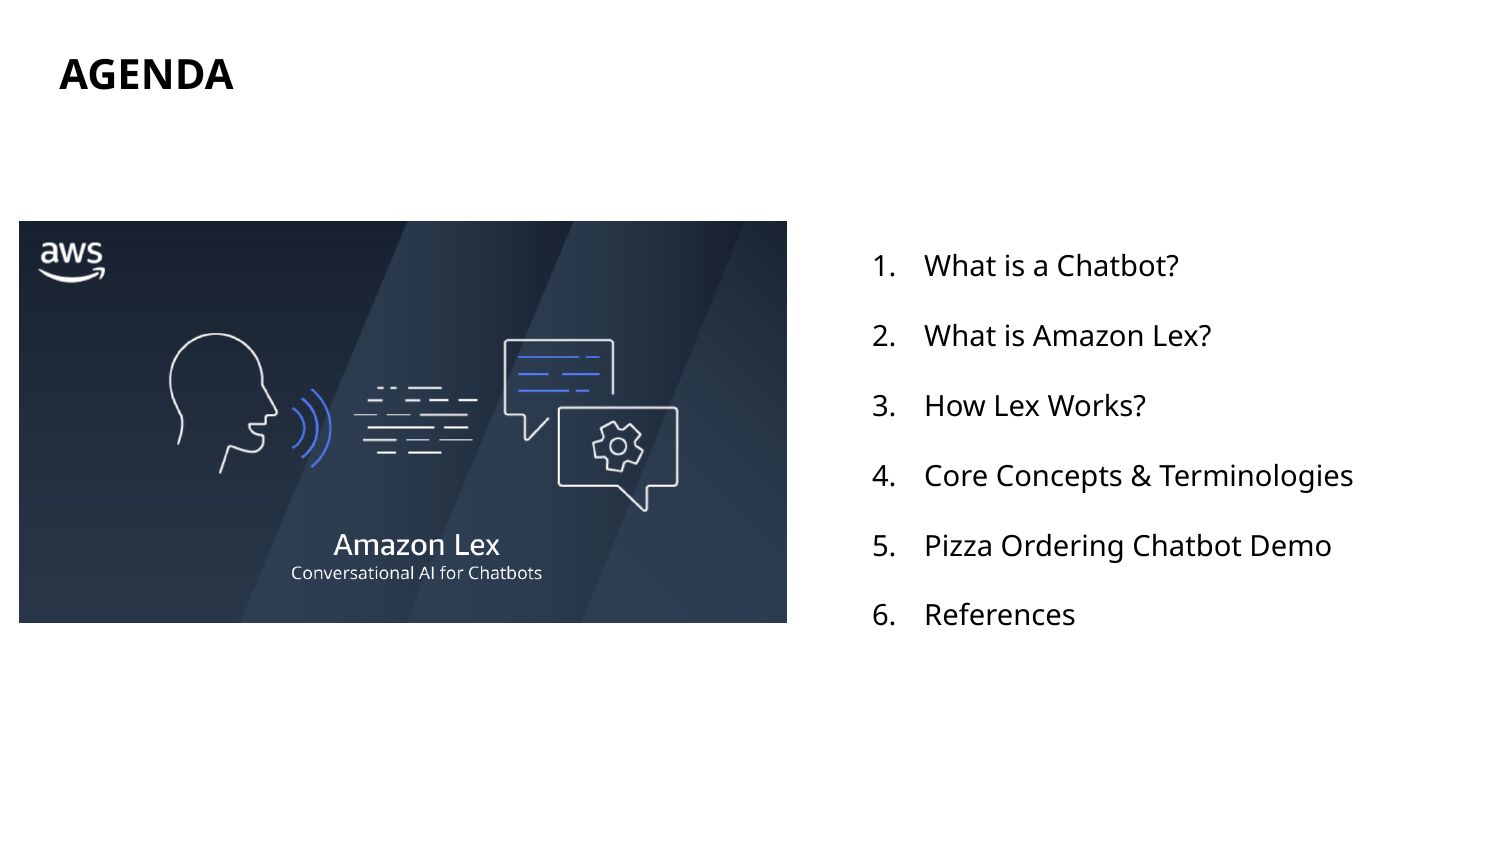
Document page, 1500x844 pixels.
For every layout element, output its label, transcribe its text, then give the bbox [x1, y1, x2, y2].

text_box AGENDA [44, 32, 1456, 113]
text_box What is a Chatbot? What is Amazon Lex? How Lex Works? Core Concepts & Terminologies Pizza Ordering Chatbot Demo References [834, 205, 1430, 638]
picture [19, 221, 787, 623]
